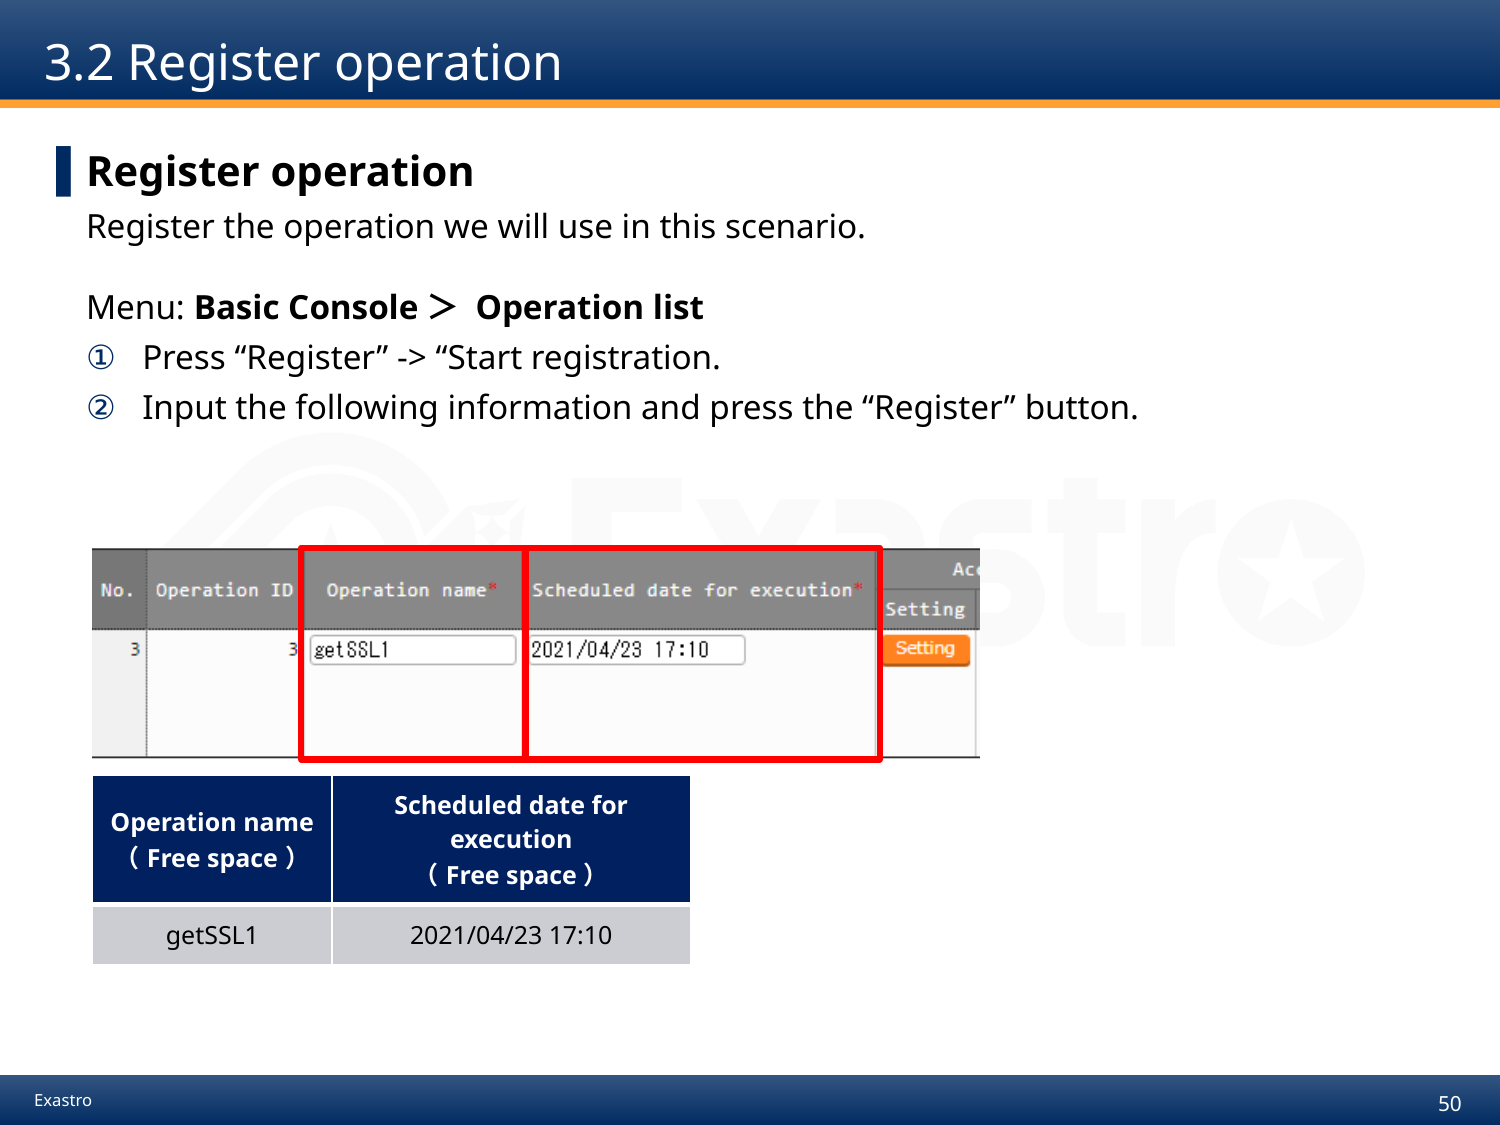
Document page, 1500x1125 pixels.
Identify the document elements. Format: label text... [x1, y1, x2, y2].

title 3.2 Register operation [29, 18, 1471, 96]
table_cell getSSL1 [93, 907, 331, 964]
table_cell 2021/04/23 17:10 [333, 907, 690, 964]
table_header Operation name （Free space） [93, 776, 331, 902]
table_header Scheduled date for execution （Free space） [333, 776, 690, 902]
list Register operation Register the operation we will use in this scenario. Menu: Basic Console＞ Operation list Press “Register” -> “Start registration. Input the following information and press the “Register” button. [41, 137, 1459, 1071]
picture [0, 0, 1500, 1125]
